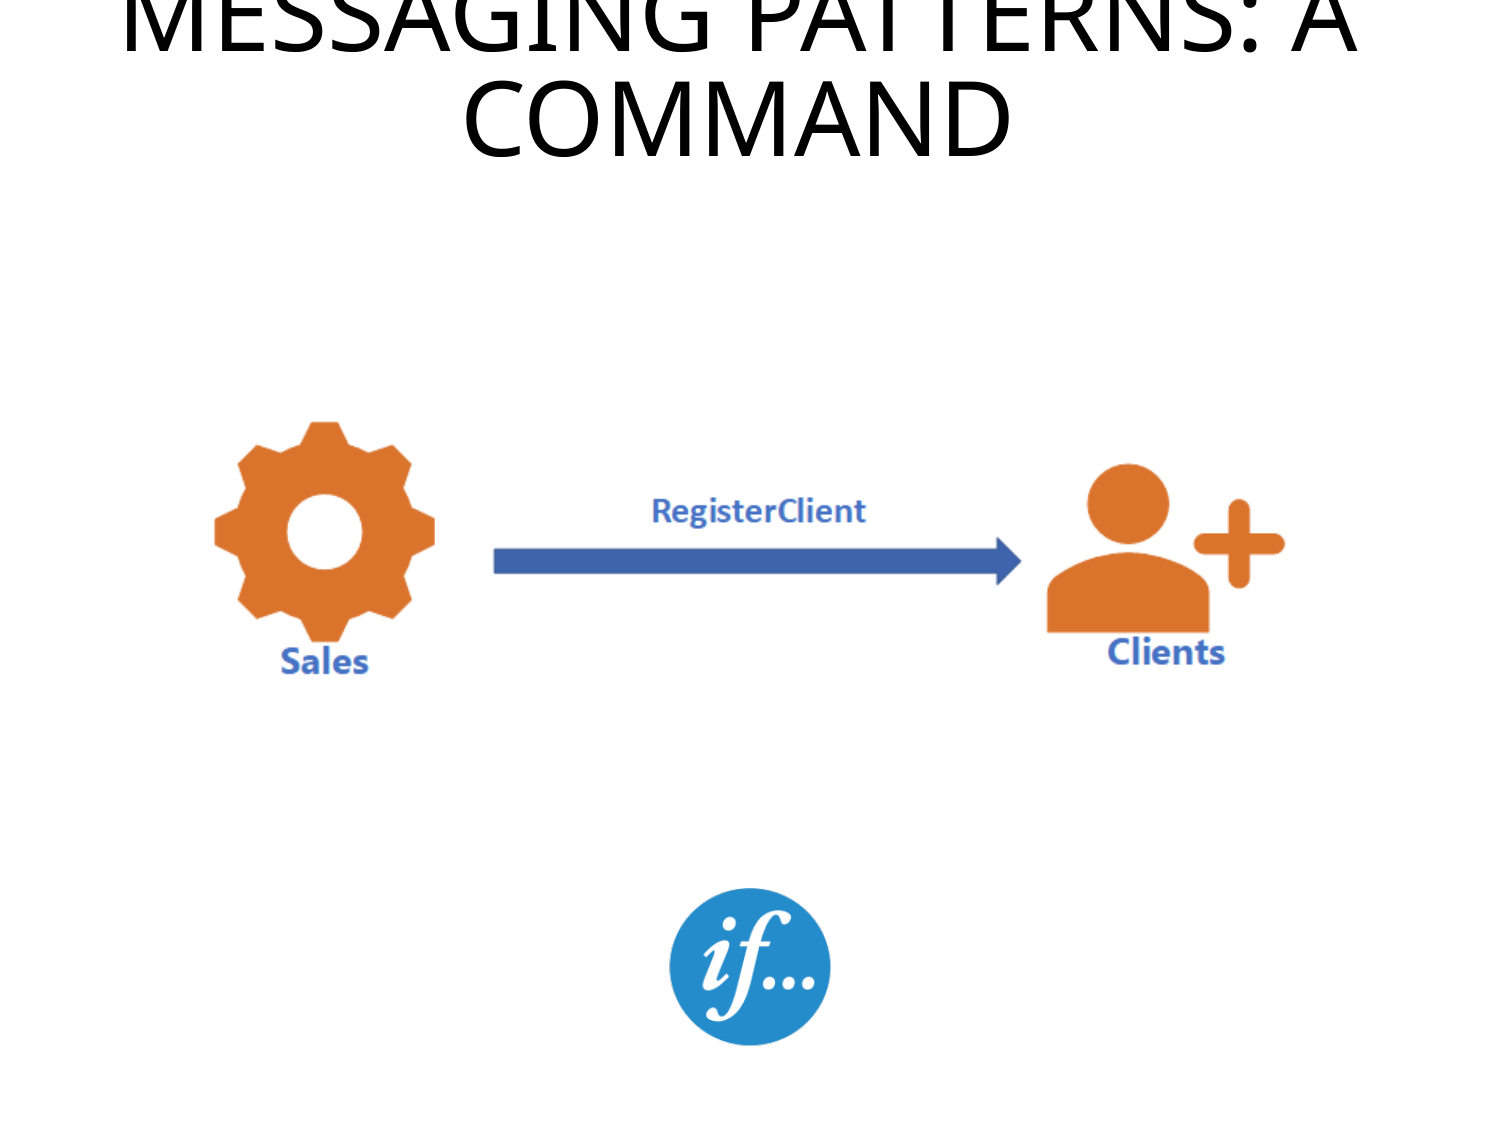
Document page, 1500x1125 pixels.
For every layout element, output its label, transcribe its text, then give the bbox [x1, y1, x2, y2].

list Messaging patterns: A command [53, 78, 1424, 185]
picture [209, 420, 1291, 705]
